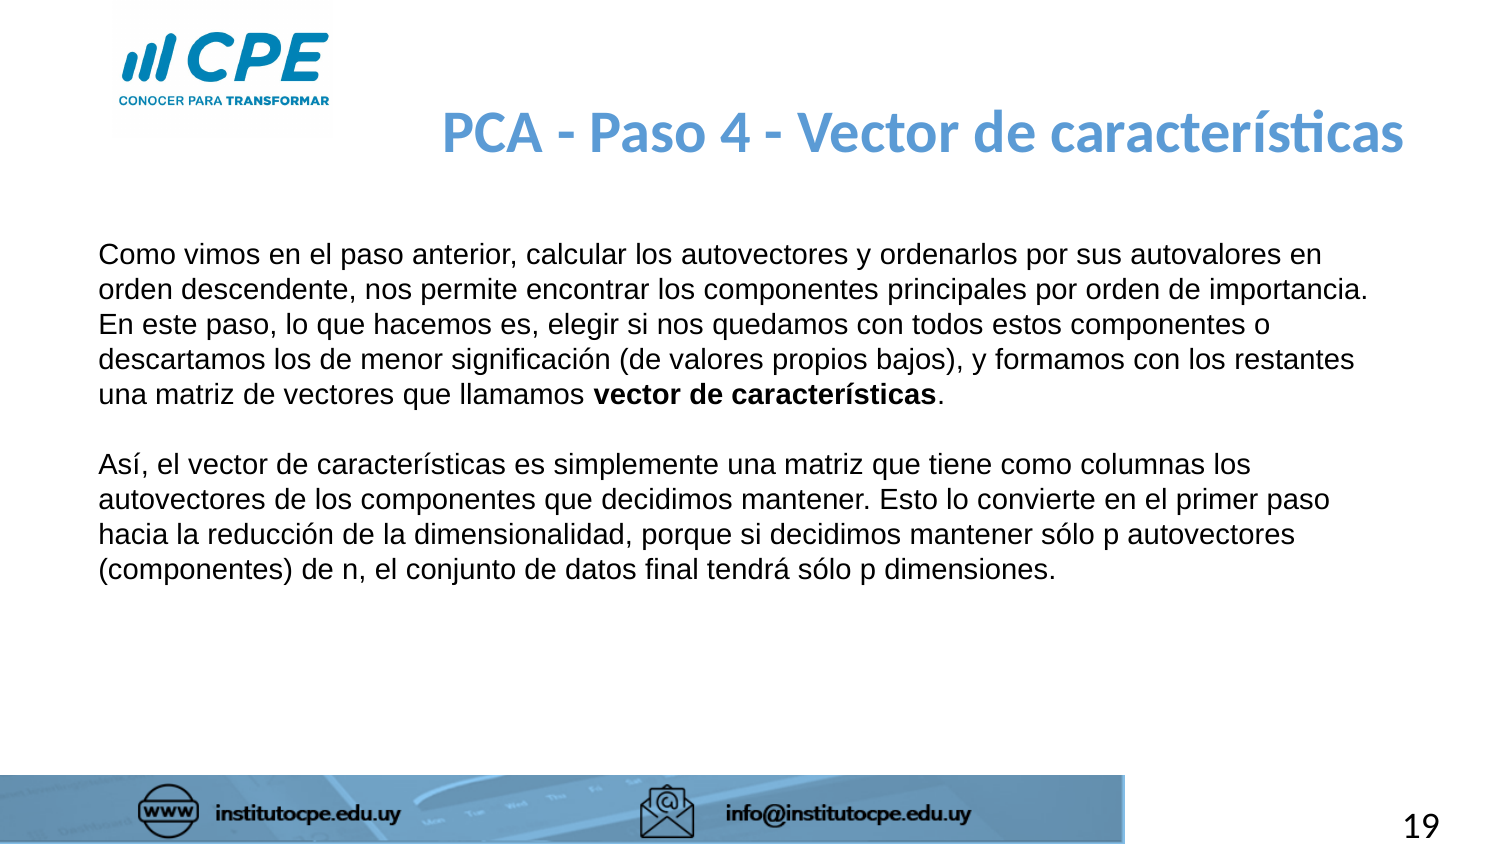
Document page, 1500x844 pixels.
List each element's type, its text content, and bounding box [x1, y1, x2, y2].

picture [112, 0, 333, 139]
picture [0, 775, 1126, 844]
text_box ‹#› [1386, 793, 1500, 826]
title PCA - Paso 4 - Vector de características [374, 92, 1475, 174]
text_box Como vimos en el paso anterior, calcular los autovectores y ordenarlos por sus autovalores en orden descendente, nos permite encontrar los componentes principales por orden de importancia. En este paso, lo que hacemos es, elegir si nos quedamos con todos estos componentes o descartamos los de menor significación (de valores propios bajos), y formamos con los restantes una matriz de vectores que llamamos vector de características. Así, el vector de características es simplemente una matriz que tiene como columnas los autovectores de los componentes que decidimos mantener. Esto lo convierte en el primer paso hacia la reducción de la dimensionalidad, porque si decidimos mantener sólo p autovectores (componentes) de n, el conjunto de datos final tendrá sólo p dimensiones. [83, 220, 1387, 635]
